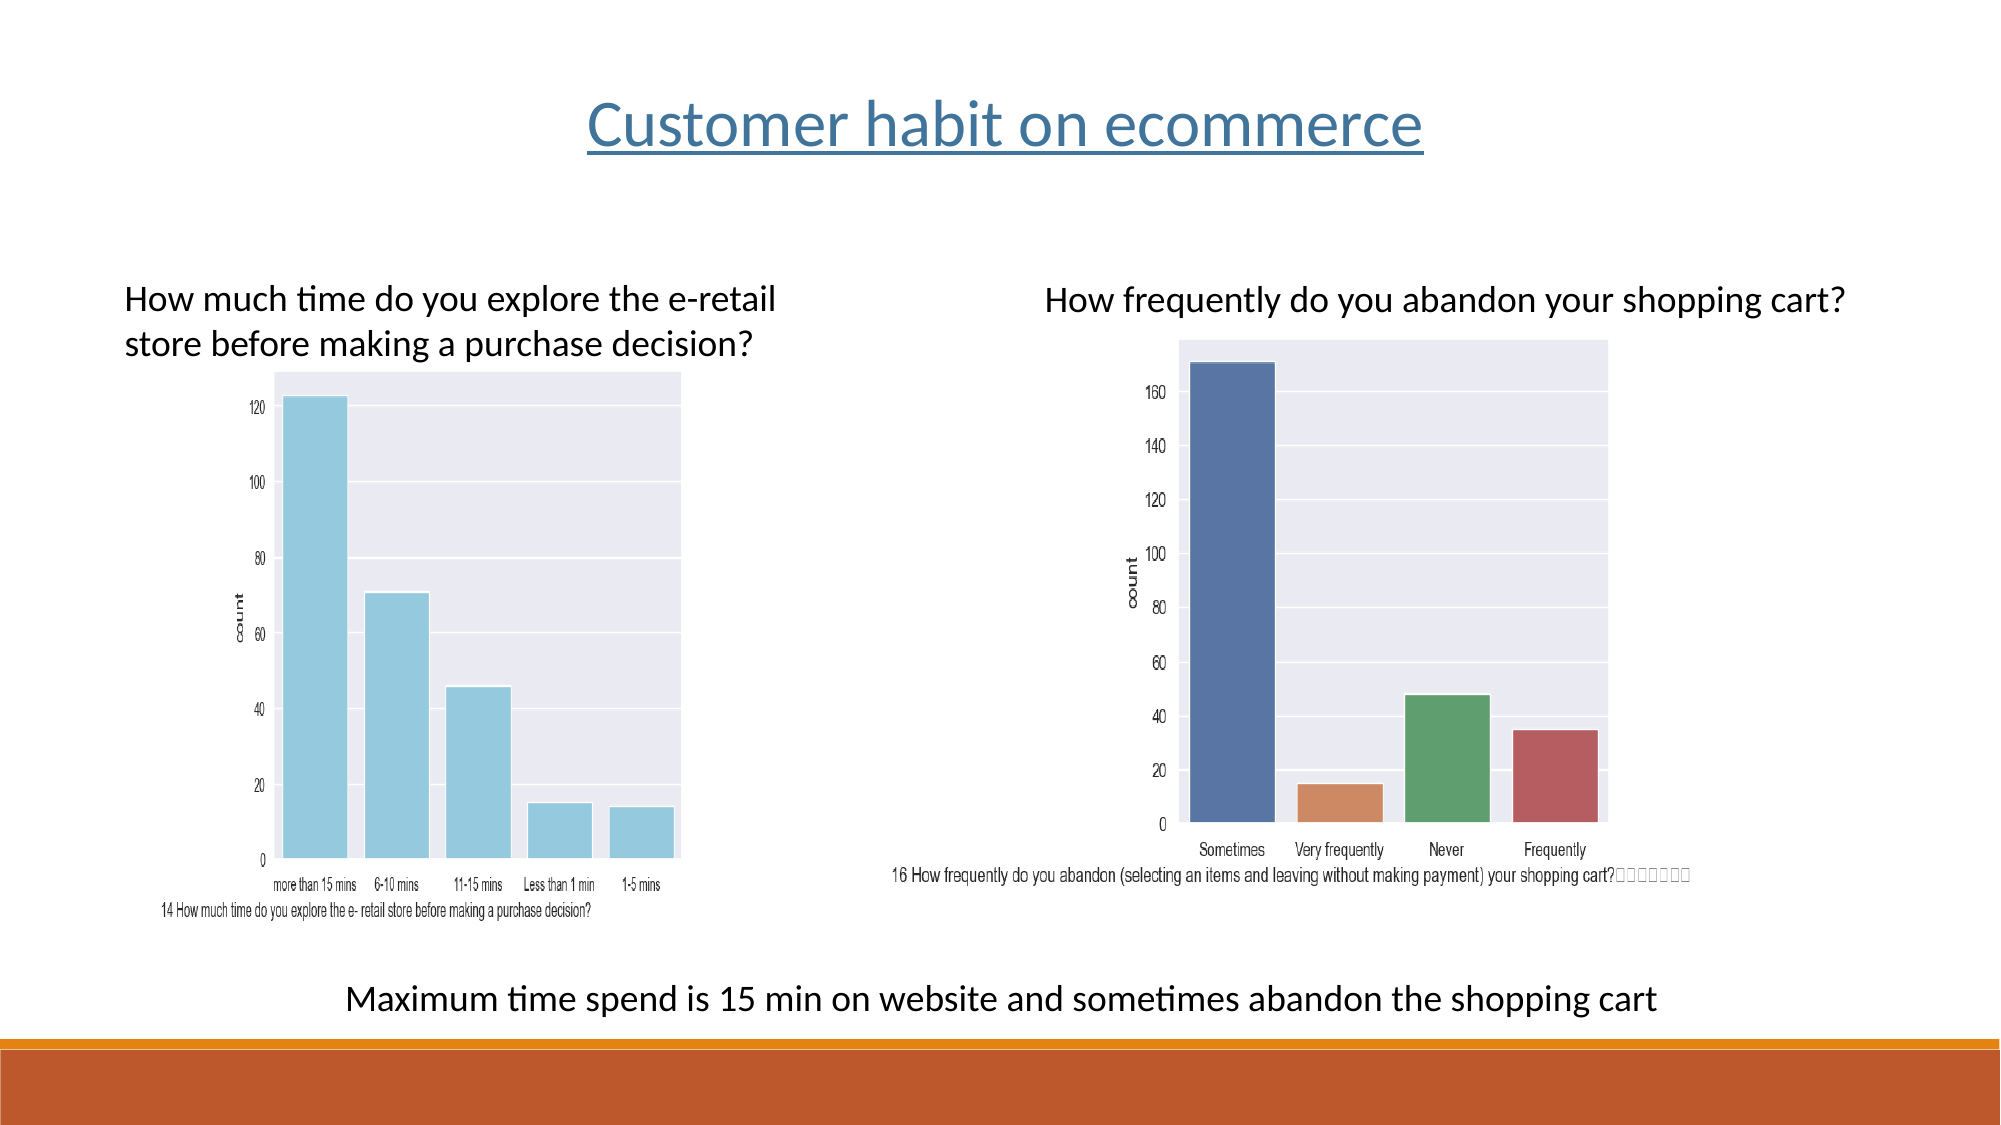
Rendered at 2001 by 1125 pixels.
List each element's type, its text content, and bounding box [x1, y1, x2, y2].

text_box How much time do you explore the e-retail store before making a purchase decision? [109, 266, 935, 372]
picture [882, 326, 1904, 901]
picture [154, 359, 801, 934]
text_box Customer habit on ecommerce [242, 72, 1440, 168]
text_box How frequently do you abandon your shopping cart? [1030, 267, 1864, 323]
text_box Maximum time spend is 15 min on website and sometimes abandon the shopping cart [228, 966, 1675, 1026]
